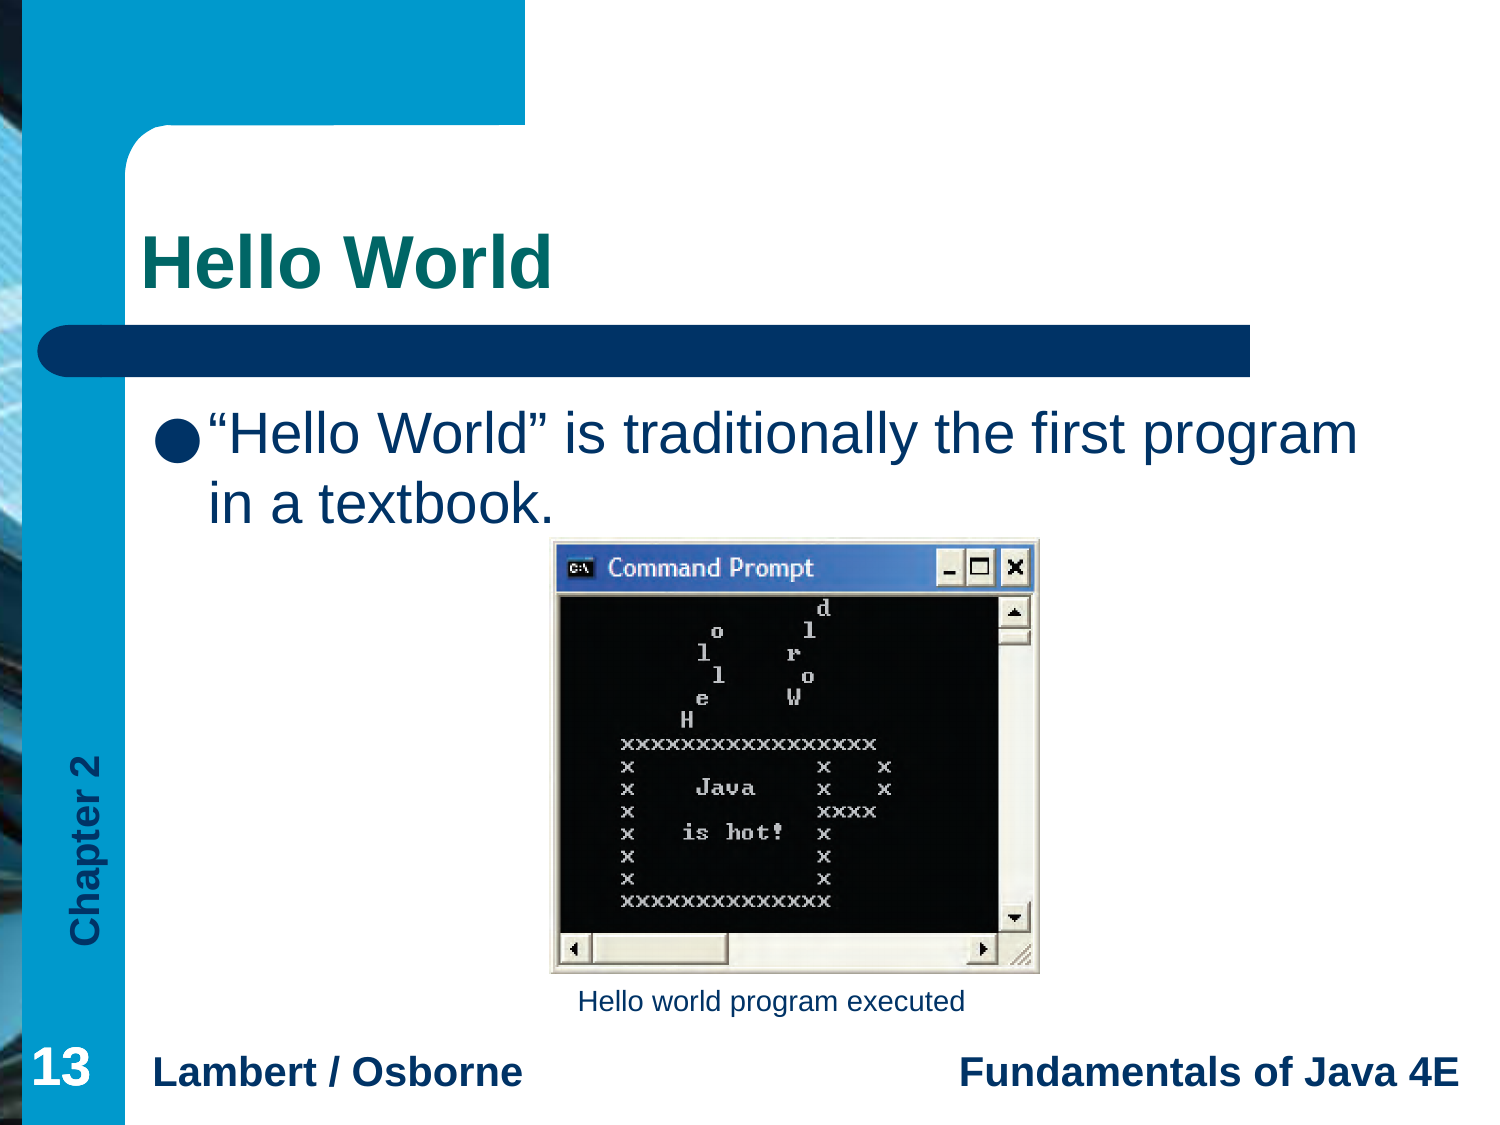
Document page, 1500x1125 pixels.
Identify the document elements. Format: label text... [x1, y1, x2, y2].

text_box ‹#› [13, 1023, 111, 1105]
title Hello World [125, 125, 1463, 313]
text_box Hello world program executed [562, 983, 1038, 1025]
list “Hello World” is traditionally the first program in a textbook. [137, 387, 1400, 1038]
picture [549, 537, 1040, 975]
picture [0, 0, 21, 1125]
